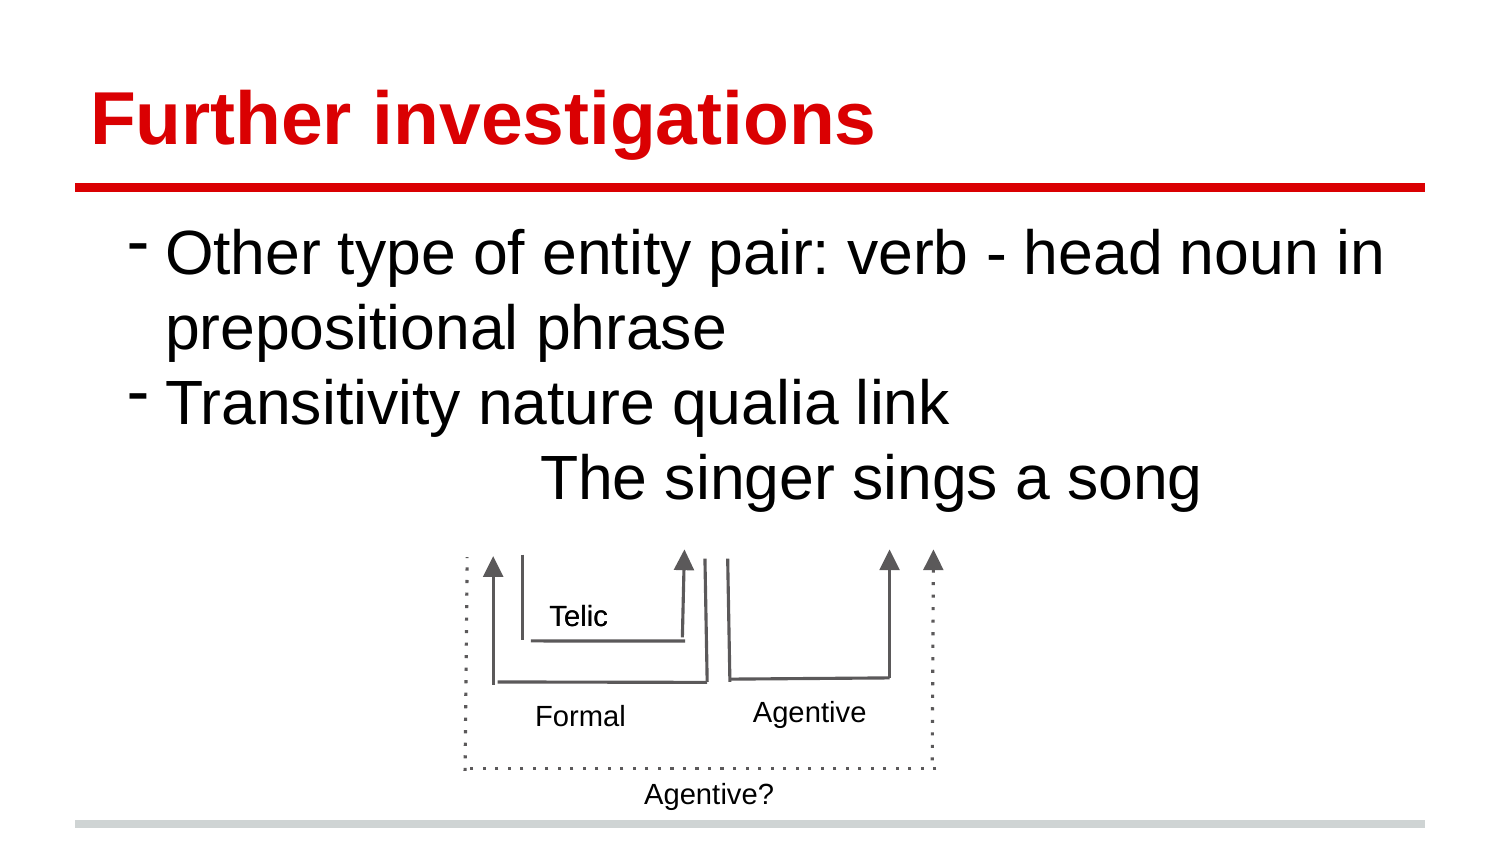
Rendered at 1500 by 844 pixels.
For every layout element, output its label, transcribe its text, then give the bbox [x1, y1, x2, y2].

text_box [464, 556, 468, 772]
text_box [727, 558, 731, 679]
title Further investigations [75, 33, 1425, 175]
text_box Telic [534, 582, 671, 639]
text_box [704, 558, 708, 681]
list Other type of entity pair: verb - head noun in prepositional phrase Transitivity nature qualia link The singer sings a song [75, 196, 1425, 808]
text_box Agentive? [629, 778, 829, 824]
text_box Formal [520, 691, 657, 745]
text_box Agentive? [629, 760, 829, 768]
text_box Agentive [737, 677, 898, 741]
